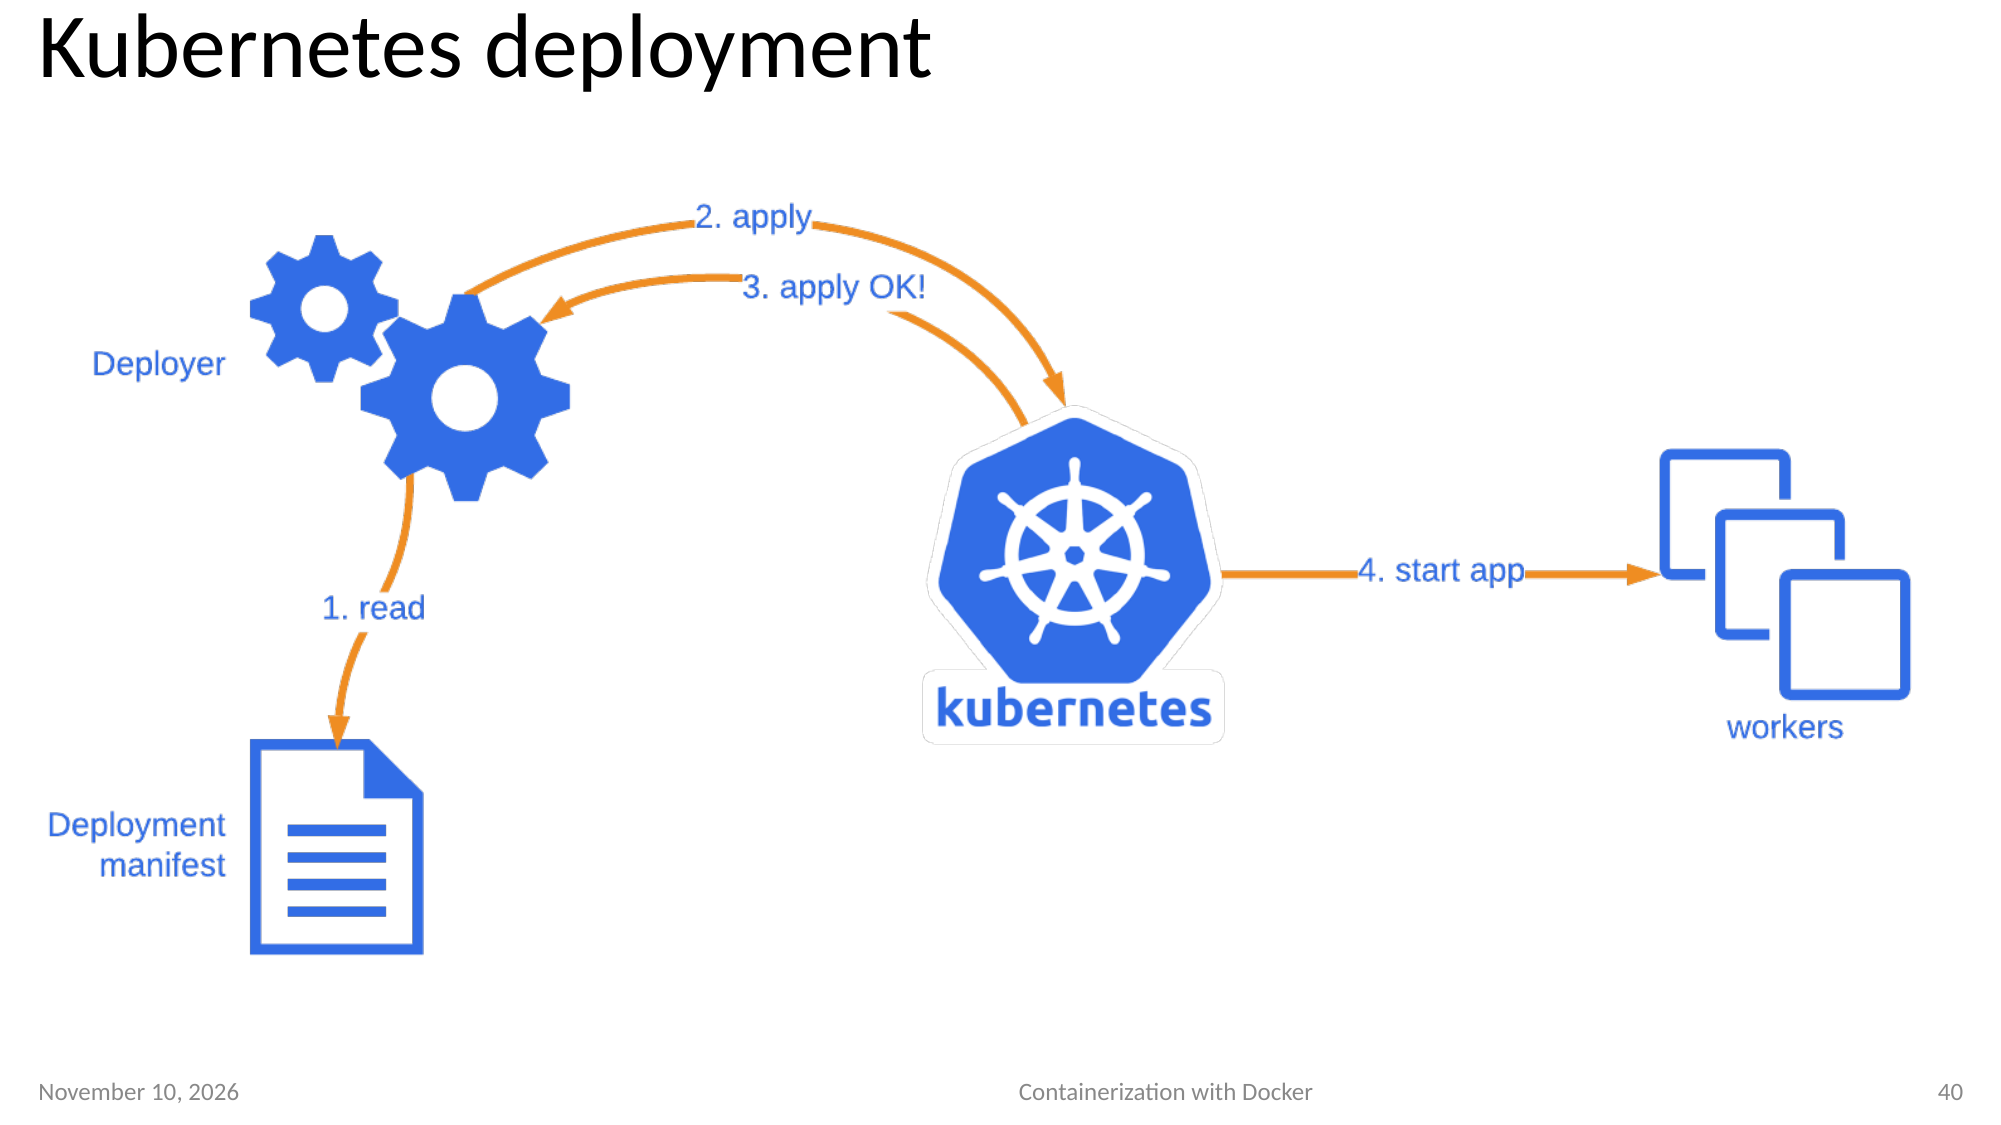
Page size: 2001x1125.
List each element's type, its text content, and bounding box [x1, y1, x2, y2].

slide_number 40 [1859, 1060, 1979, 1121]
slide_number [23, 1060, 474, 1121]
footer Containerization with Docker [483, 1060, 1850, 1121]
picture [0, 151, 2000, 1005]
title Kubernetes deployment [23, 0, 1979, 96]
